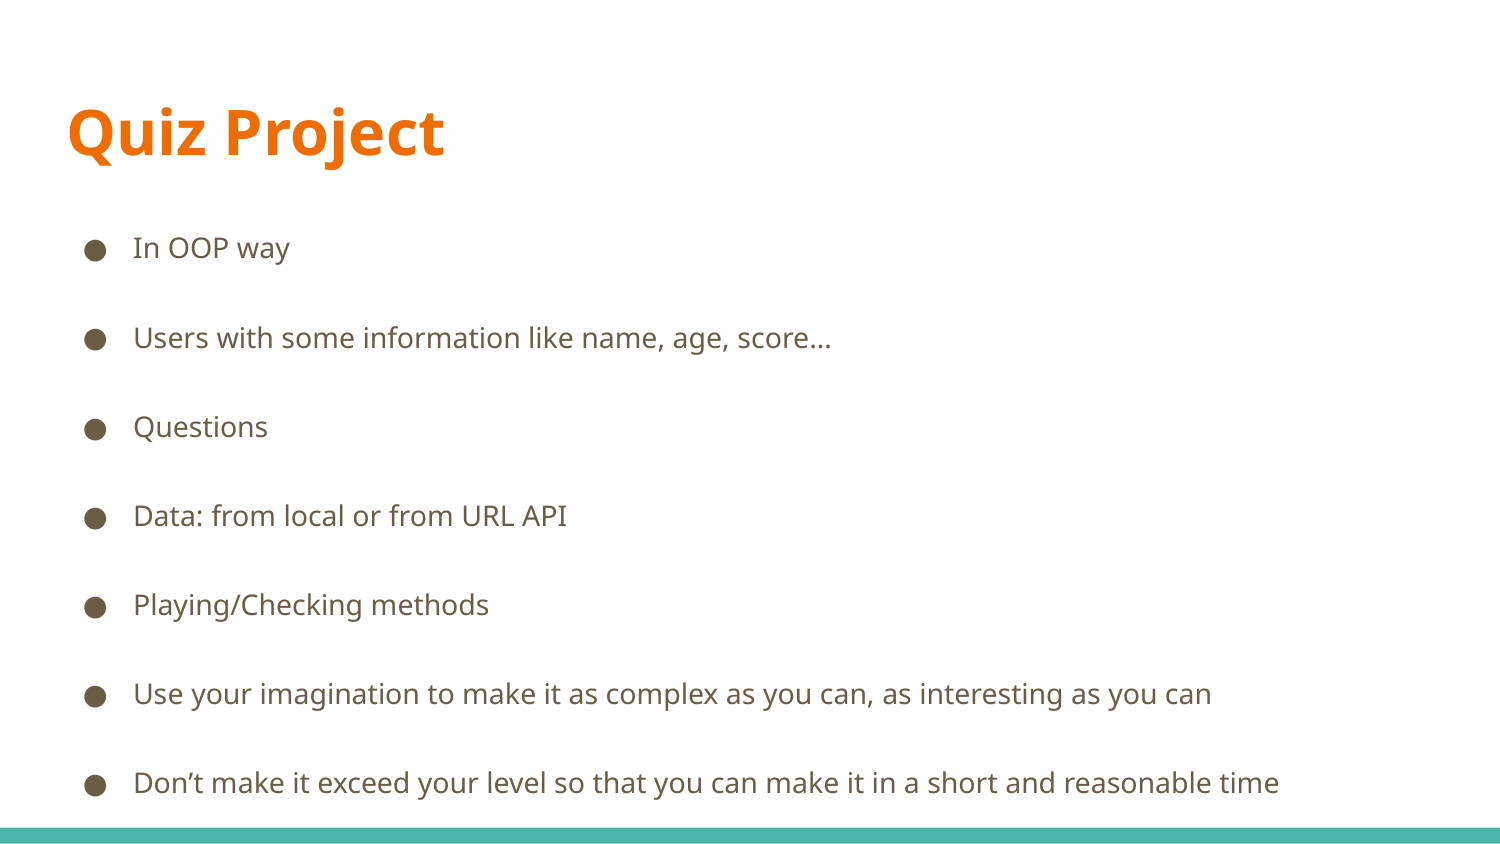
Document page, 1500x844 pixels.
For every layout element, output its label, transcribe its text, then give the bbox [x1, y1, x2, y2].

list In OOP way Users with some information like name, age, score… Questions Data: from local or from URL API Playing/Checking methods Use your imagination to make it as complex as you can, as interesting as you can Don’t make it exceed your level so that you can make it in a short and reasonable time [51, 207, 1449, 819]
title Quiz Project [51, 72, 1449, 189]
